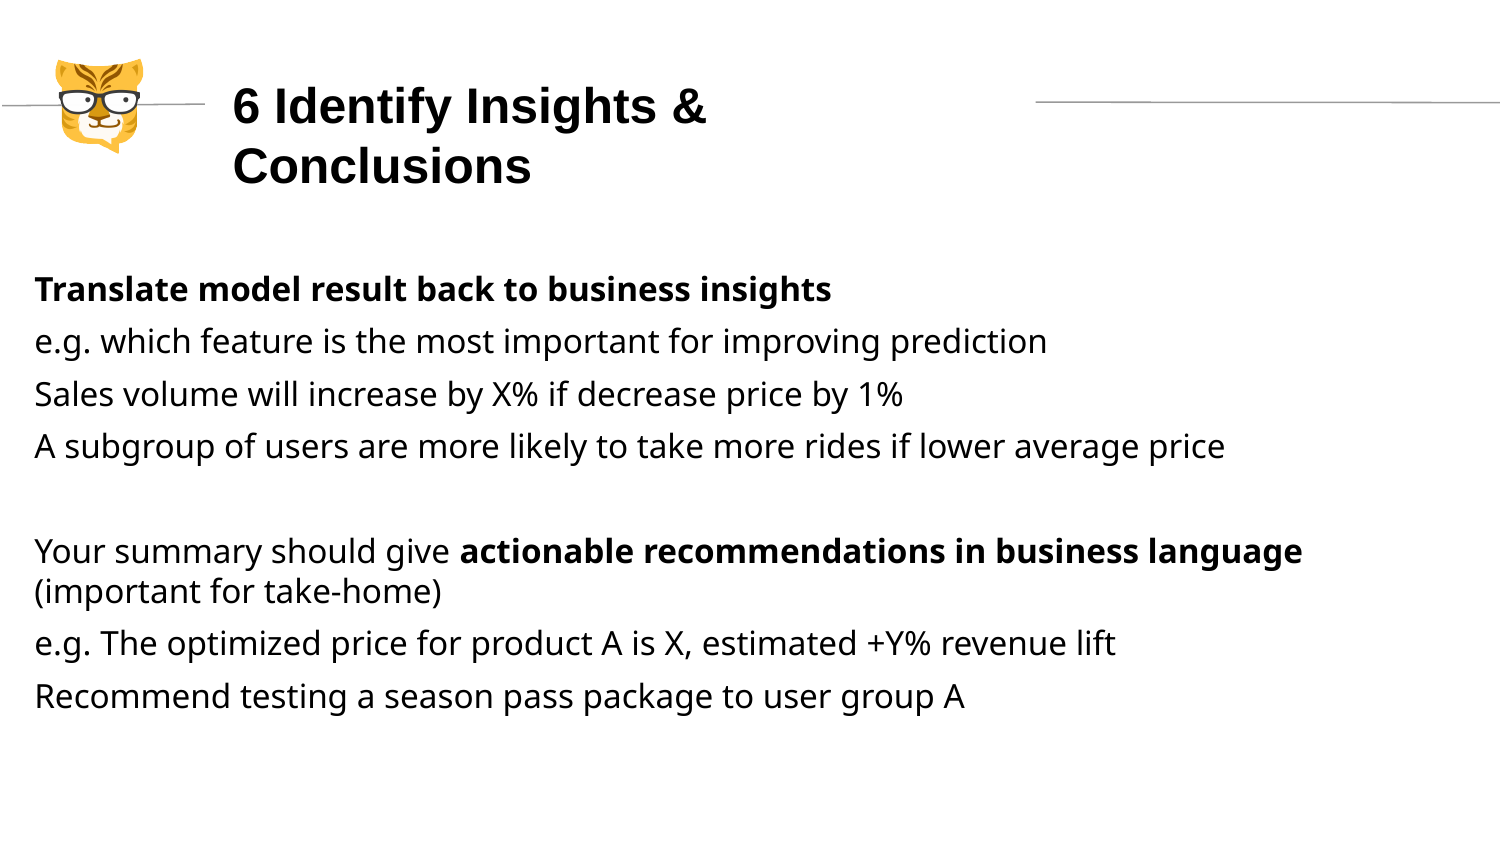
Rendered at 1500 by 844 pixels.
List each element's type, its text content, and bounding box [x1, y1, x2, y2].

text_box 6 Identify Insights & Conclusions [217, 58, 1036, 146]
picture [1, 47, 206, 161]
list Translate model result back to business insights e.g. which feature is the most important for improving prediction Sales volume will increase by X% if decrease price by 1% A subgroup of users are more likely to take more rides if lower average price Your summary should give actionable recommendations in business language (important for take-home) e.g. The optimized price for product A is X, estimated +Y% revenue lift Recommend testing a season pass package to user group A [19, 216, 1417, 767]
